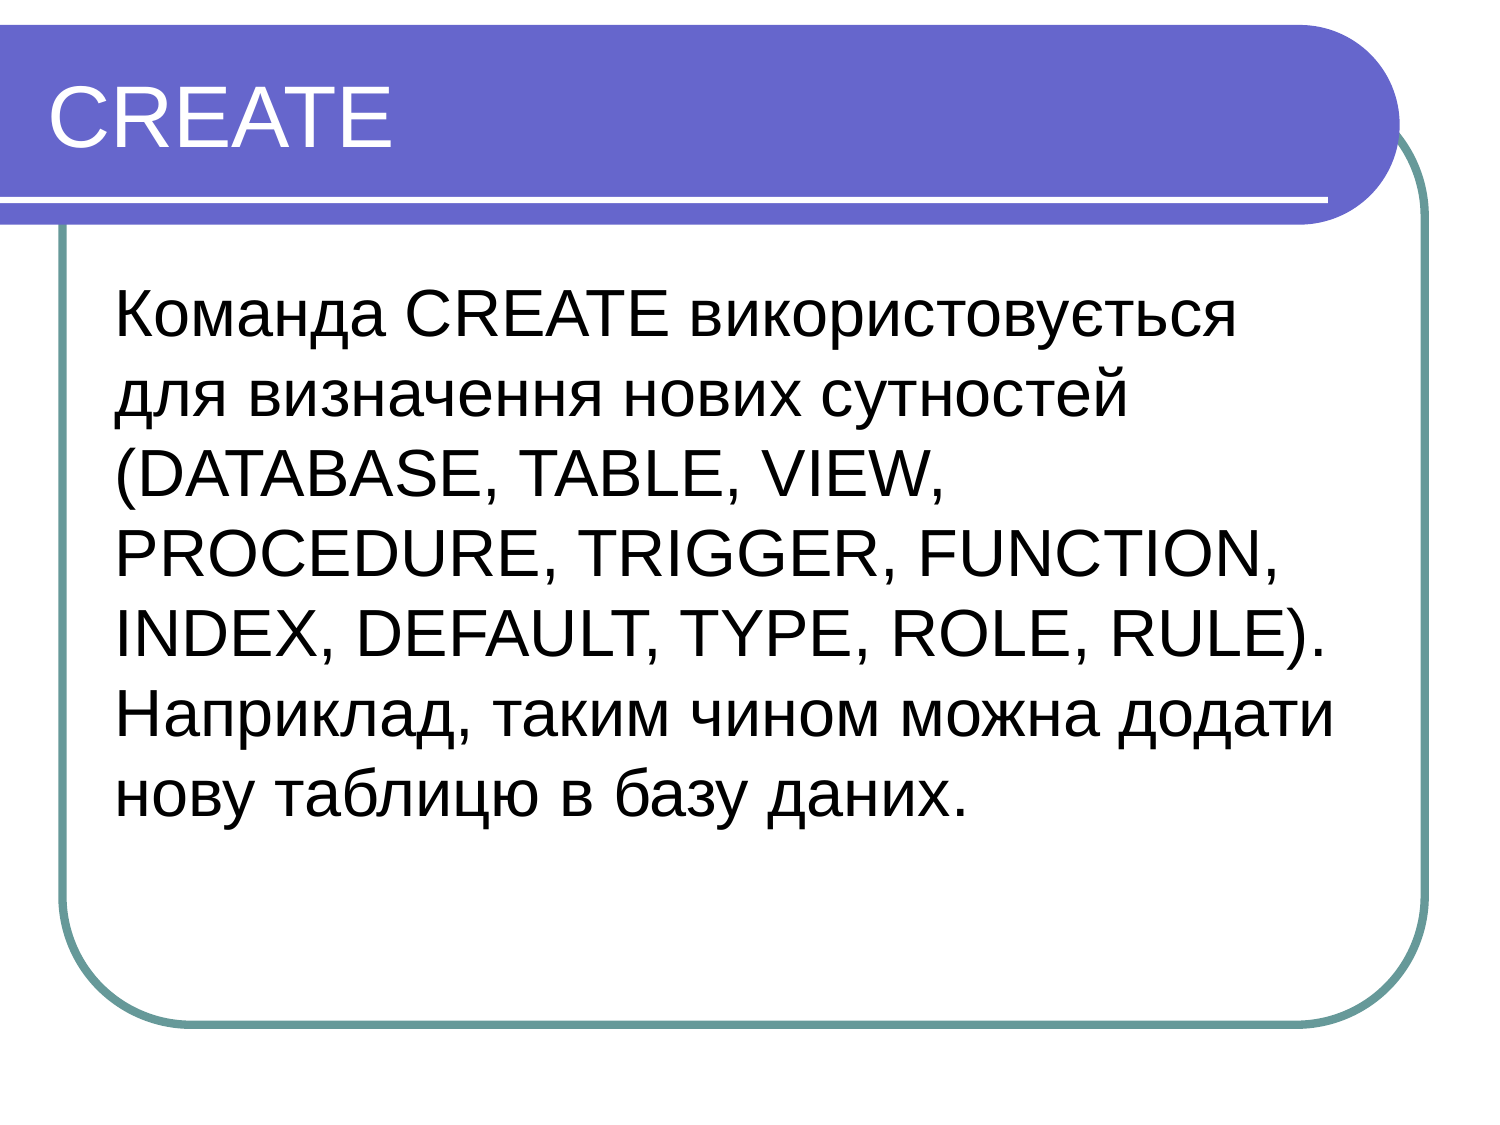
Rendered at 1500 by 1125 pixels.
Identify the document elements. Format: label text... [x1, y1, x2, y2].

text_box CREATE [32, 37, 1347, 188]
text_box Команда CREATE використовується для визначення нових сутностей (DATABASE, TABLE, VIEW, PROCEDURE, TRIGGER, FUNCTION, INDEX, DEFAULT, TYPE, ROLE, RULE). Наприклад, таким чином можна додати нову таблицю в базу даних. [99, 262, 1400, 988]
